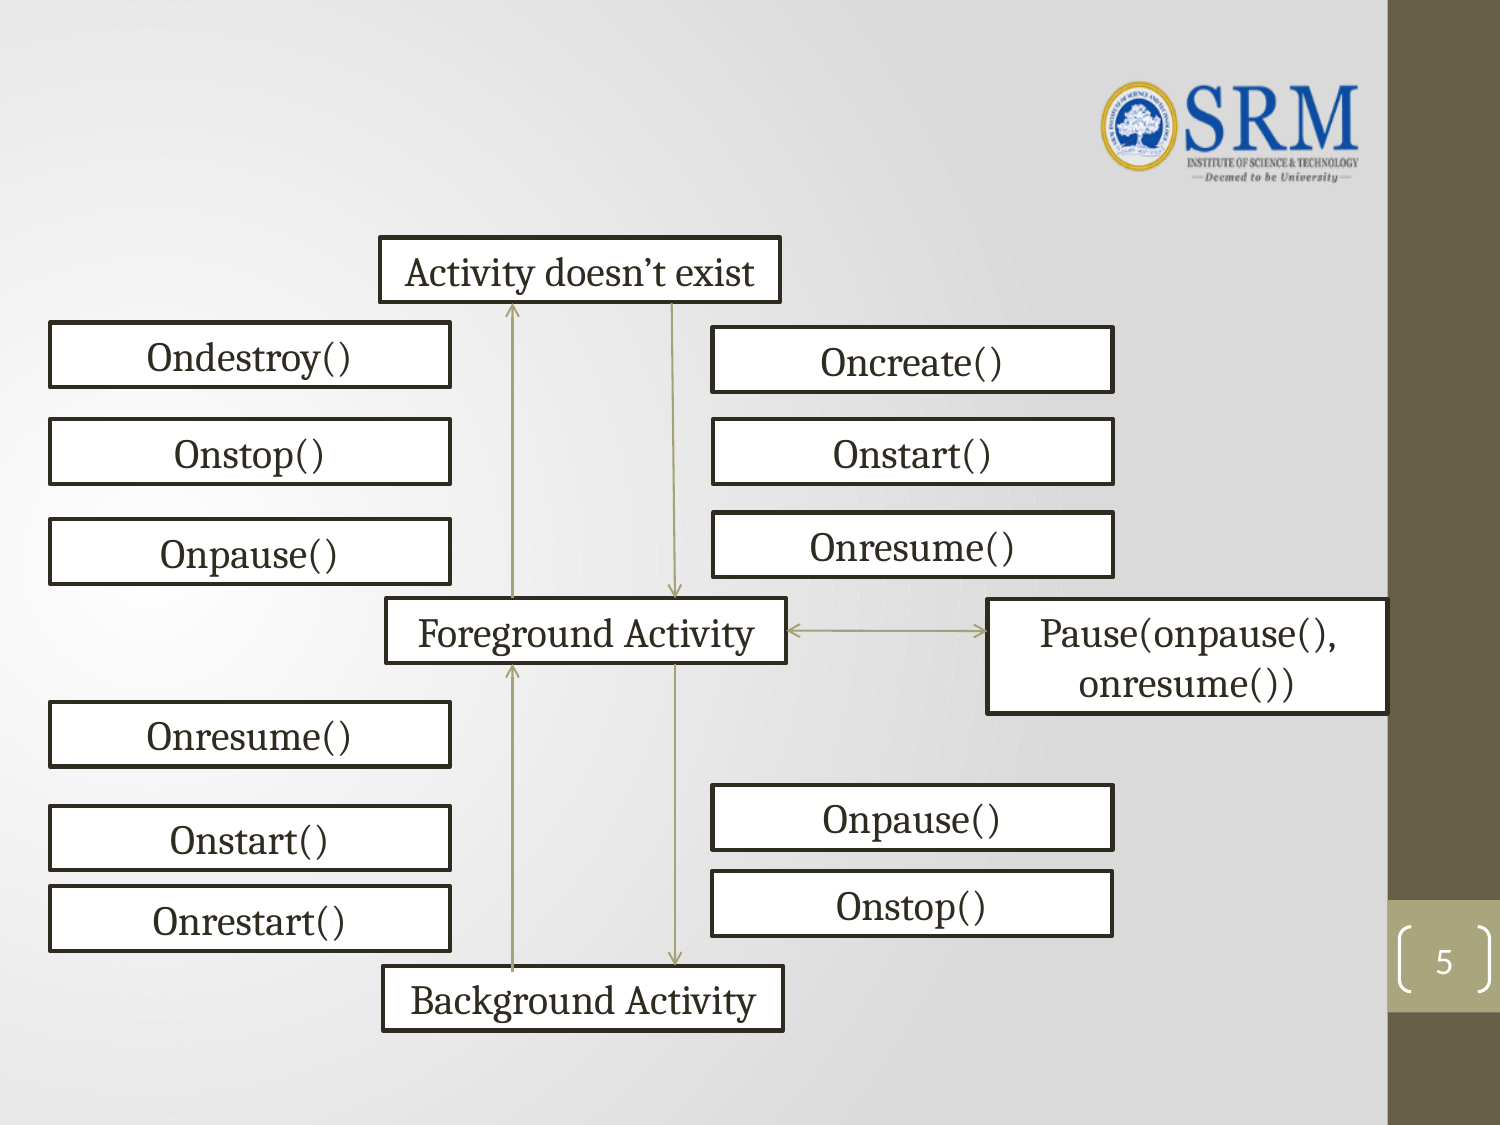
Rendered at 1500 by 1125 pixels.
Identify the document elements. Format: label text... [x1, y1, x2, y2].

text_box Oncreate() [710, 325, 1115, 394]
text_box Onpause() [710, 783, 1115, 852]
text_box Onstop() [48, 417, 452, 486]
text_box Onresume() [711, 510, 1115, 579]
text_box Foreground Activity [384, 596, 788, 665]
text_box Onstart() [711, 417, 1115, 486]
slide_number 5 [1397, 925, 1492, 994]
text_box Ondestroy() [48, 320, 452, 389]
text_box Onstart() [48, 804, 452, 872]
text_box Background Activity [381, 964, 785, 1033]
text_box Activity doesn’t exist [378, 235, 782, 304]
text_box Onrestart() [48, 884, 452, 953]
picture [1099, 44, 1362, 219]
text_box Onstop() [710, 869, 1114, 938]
text_box Onresume() [48, 700, 452, 769]
text_box Pause(onpause(), onresume()) [985, 597, 1390, 716]
text_box Onpause() [48, 517, 452, 586]
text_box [671, 302, 676, 599]
